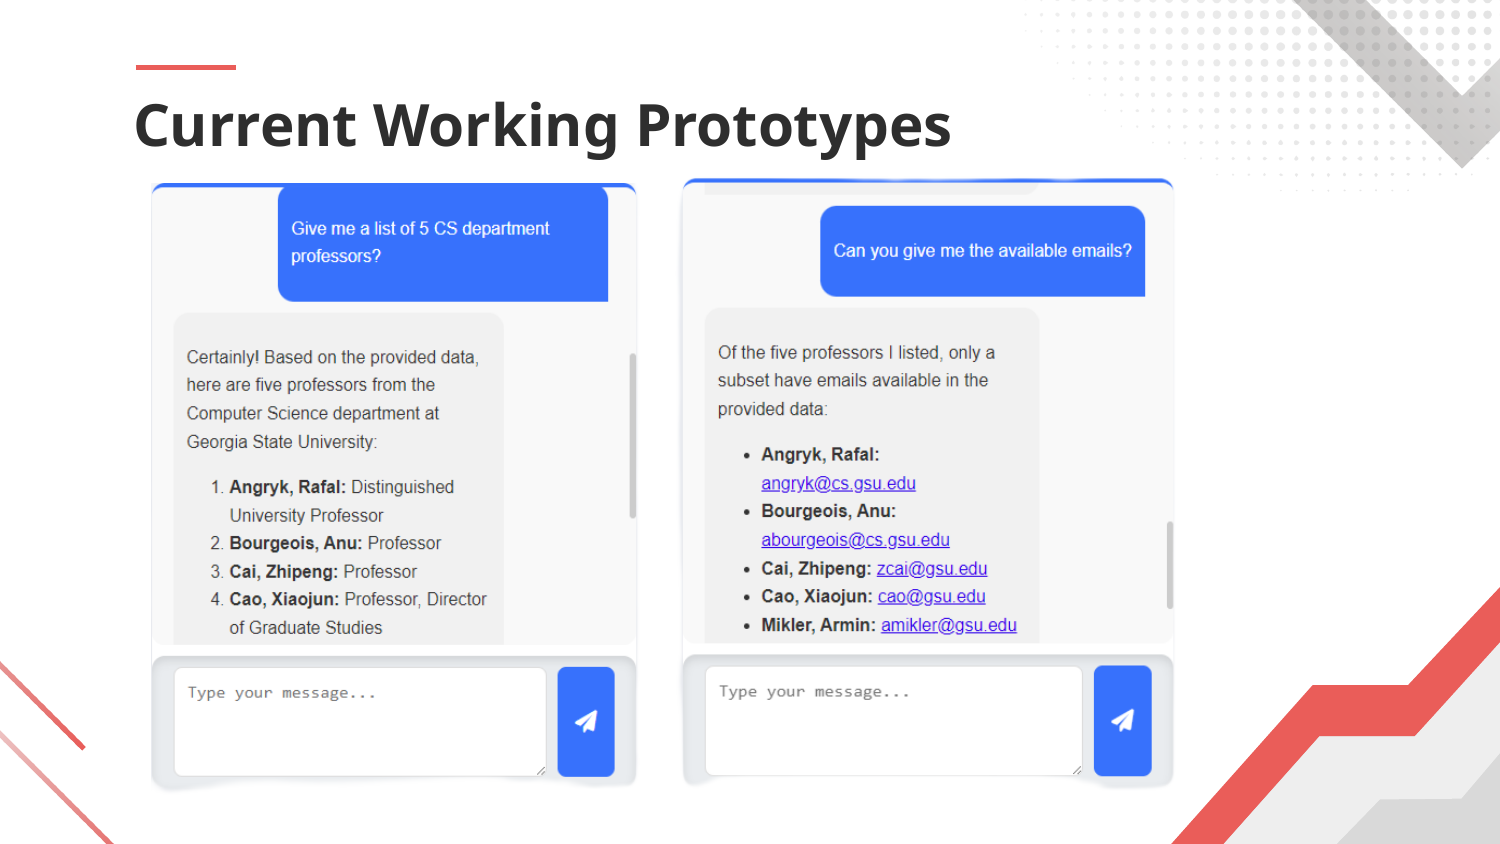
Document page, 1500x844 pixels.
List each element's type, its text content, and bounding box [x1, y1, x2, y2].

picture [0, 183, 648, 844]
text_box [1269, 0, 1500, 169]
title Current Working Prototypes [118, 72, 1382, 167]
picture [671, 166, 1191, 805]
